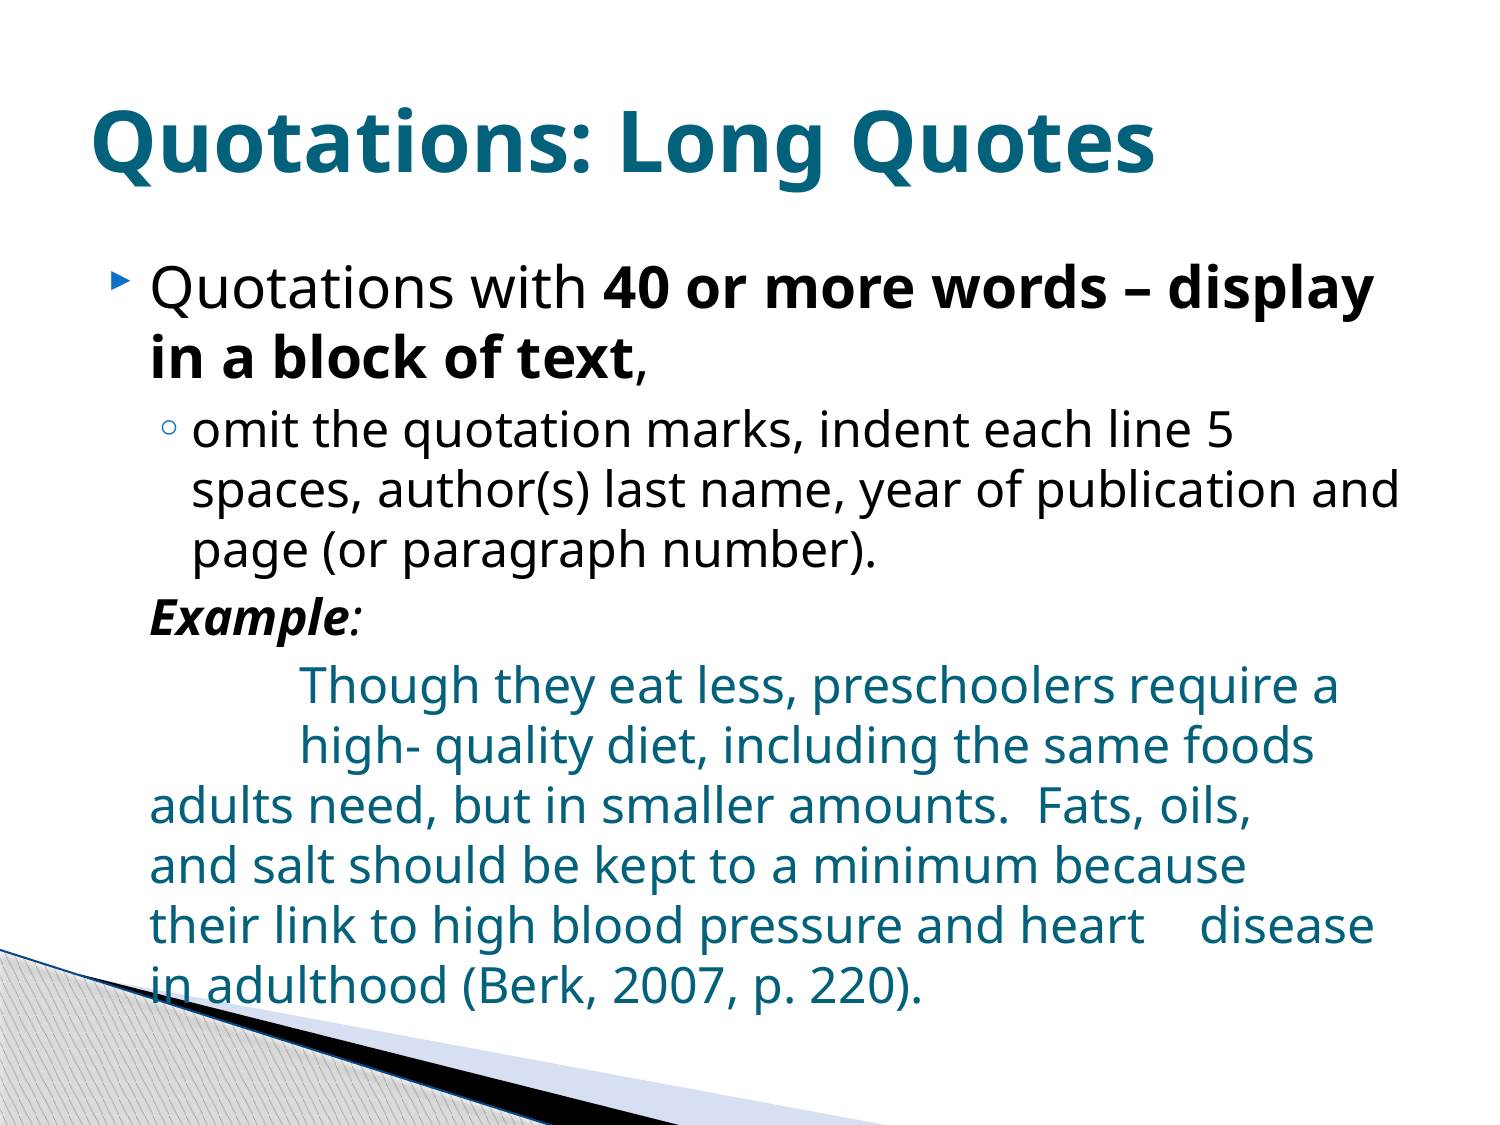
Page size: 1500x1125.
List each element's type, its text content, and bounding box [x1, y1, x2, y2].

list Quotations with 40 or more words – display in a block of text, omit the quotation marks, indent each line 5 spaces, author(s) last name, year of publication and page (or paragraph number). Example: Though they eat less, preschoolers require a high- quality diet, including the same foods adults need, but in smaller amounts. Fats, oils, and salt should be kept to a minimum because their link to high blood pressure and heart disease in adulthood (Berk, 2007, p. 220). [74, 242, 1426, 986]
title Quotations: Long Quotes [75, 45, 1425, 233]
